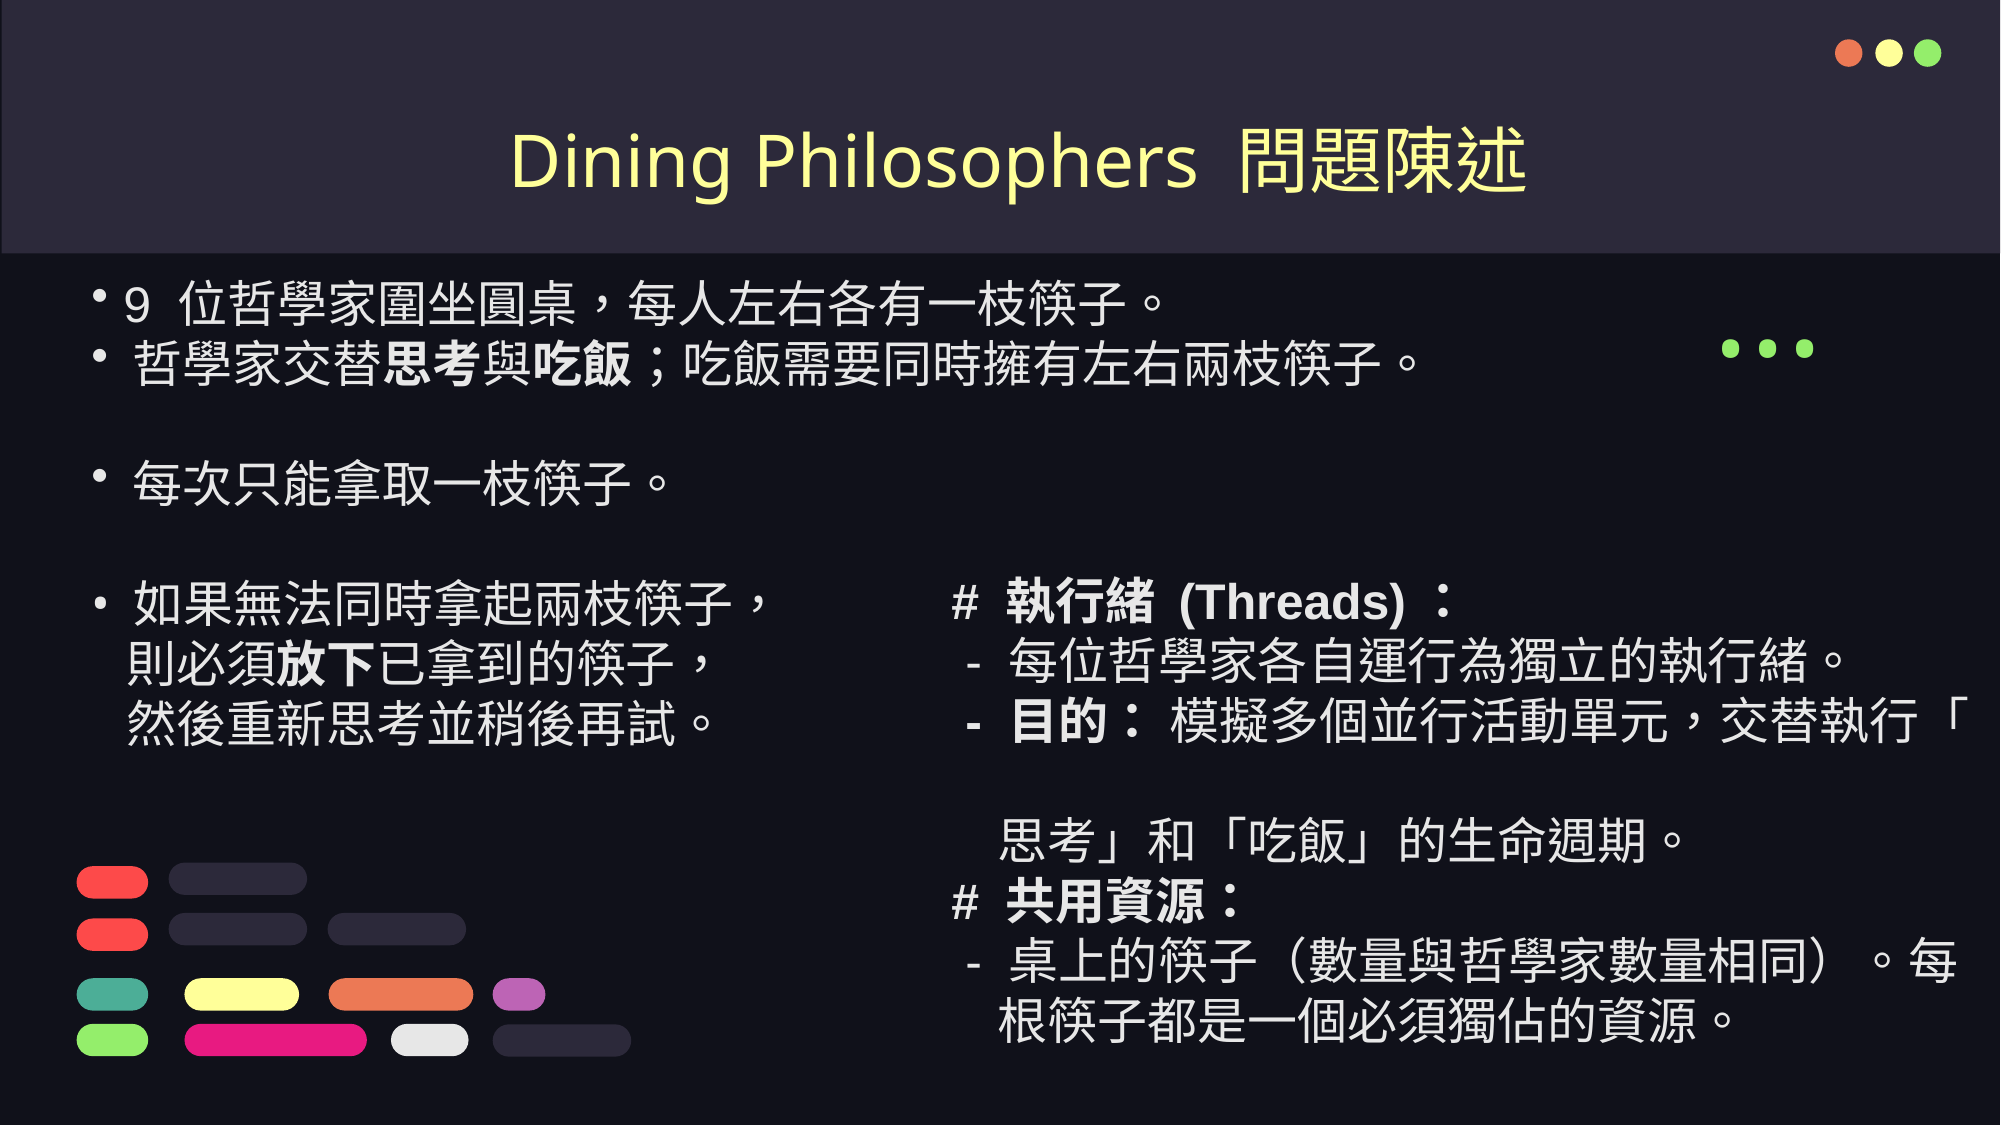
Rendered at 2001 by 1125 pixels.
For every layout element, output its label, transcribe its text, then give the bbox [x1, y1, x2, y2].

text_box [76, 862, 632, 1057]
title Dining Philosophers 問題陳述 [148, 94, 1890, 221]
text_box ... [1527, 284, 1844, 405]
subtitle 9 位哲學家圍坐圓桌，每人左右各有一枝筷子。 哲學家交替思考與吃飯；吃飯需要同時擁有左右兩枝筷子。 每次只能拿取一枝筷子。 如果無法同時拿起兩枝筷子， 則必須放下已拿到的筷子， 然後重新思考並稍後再試。 [76, 148, 1465, 816]
subtitle # 執行緒 (Threads)： - 每位哲學家各自運行為獨立的執行緒。 - 目的： 模擬多個並行活動單元，交替執行「 思考」和「吃飯」的生命週期。 # 共用資源： - 桌上的筷子（數量與哲學家數量相同）。每 根筷子都是一個必須獨佔的資源。 [936, 505, 1994, 1125]
